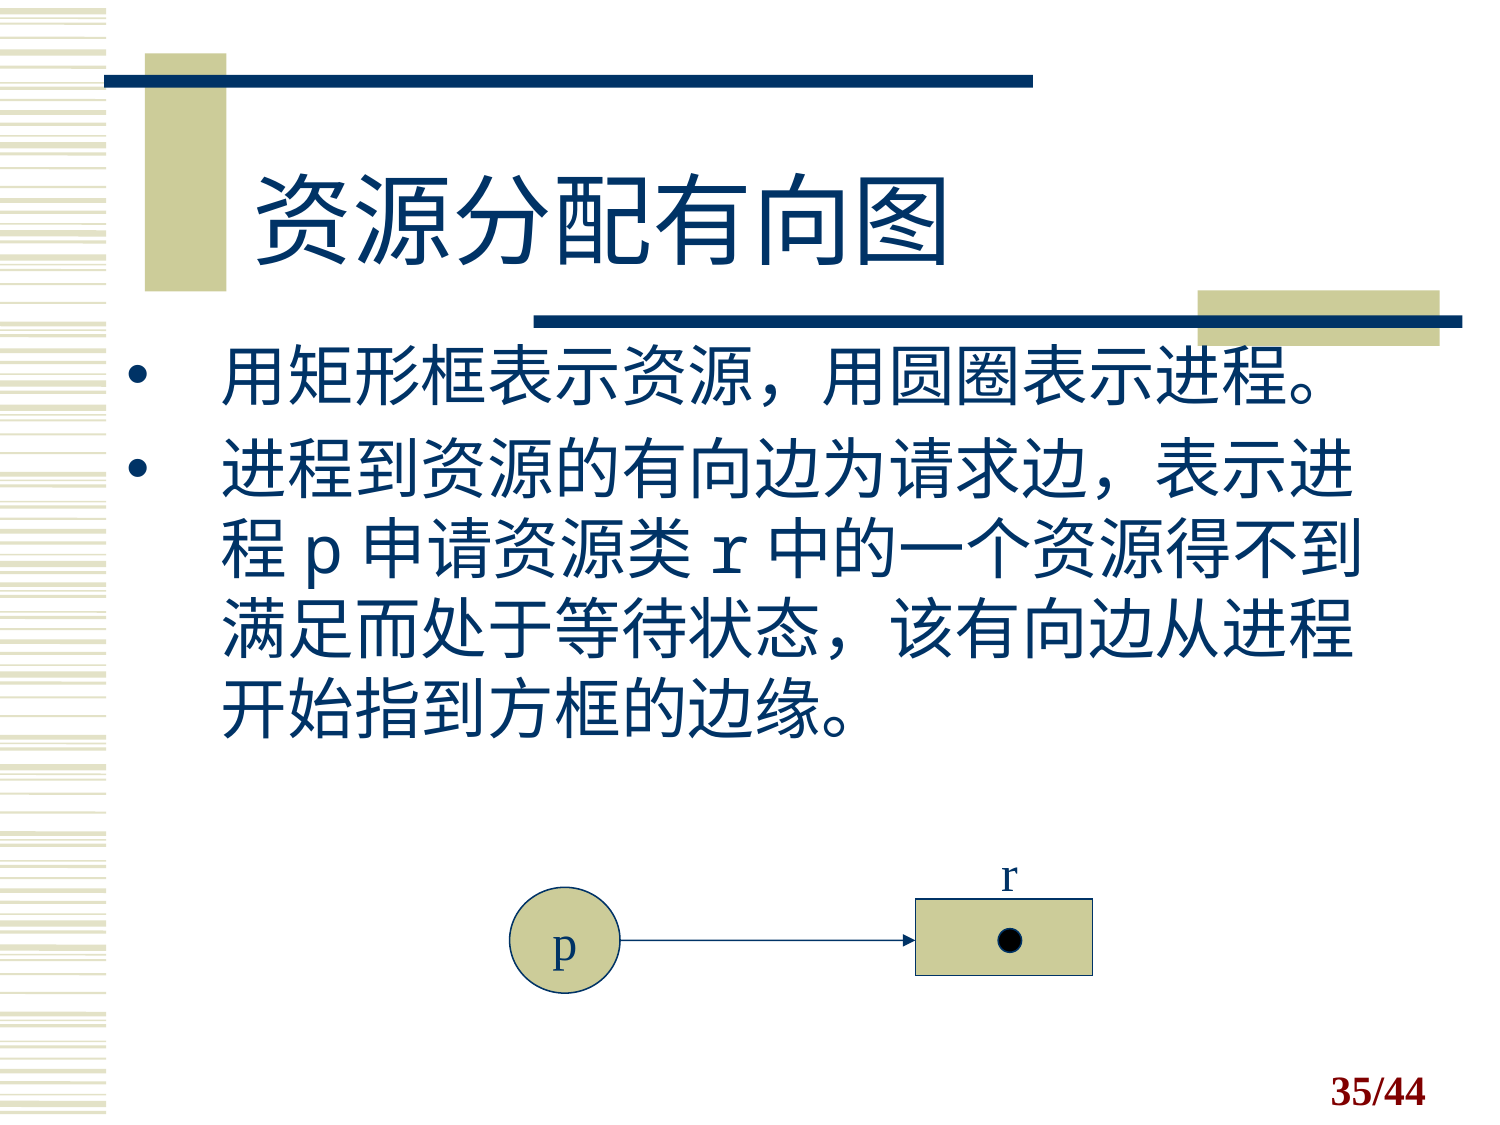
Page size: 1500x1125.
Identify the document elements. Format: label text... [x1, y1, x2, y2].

slide_number /44 [1080, 1045, 1442, 1122]
text_box 用矩形框表示资源，用圆圈表示进程。 进程到资源的有向边为请求边，表示进程p申请资源类r中的一个资源得不到满足而处于等待状态，该有向边从进程开始指到方框的边缘。 [112, 326, 1431, 755]
text_box 资源分配有向图 [237, 149, 968, 285]
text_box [509, 833, 1093, 992]
